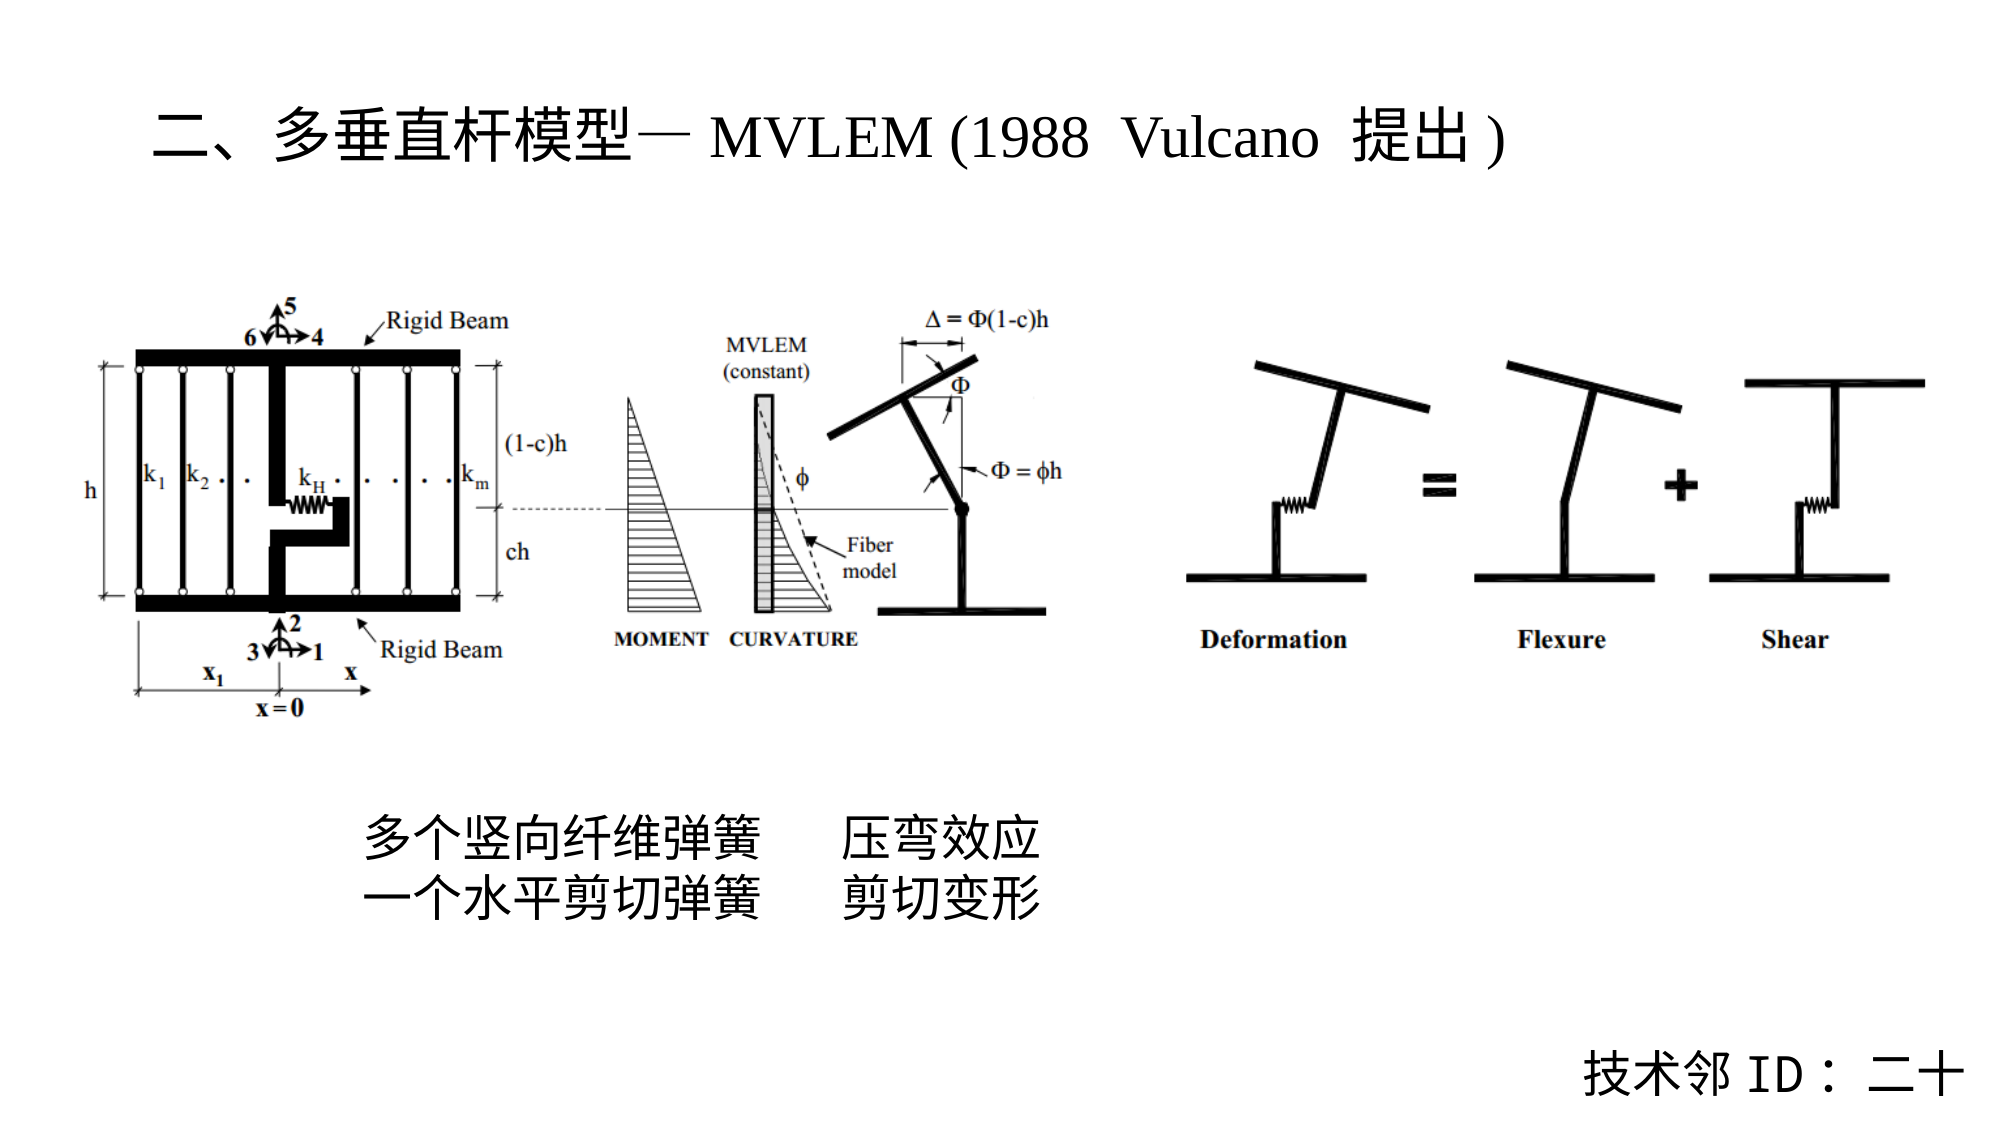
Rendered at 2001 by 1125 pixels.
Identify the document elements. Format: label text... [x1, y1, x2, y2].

picture [1150, 317, 1957, 650]
text_box 多个竖向纤维弹簧 压弯效应 一个水平剪切弹簧 剪切变形 [347, 799, 1714, 934]
title 二、多垂直杆模型—MVLEM (1988 Vulcano 提出) [135, 88, 1530, 232]
picture [21, 262, 1148, 721]
